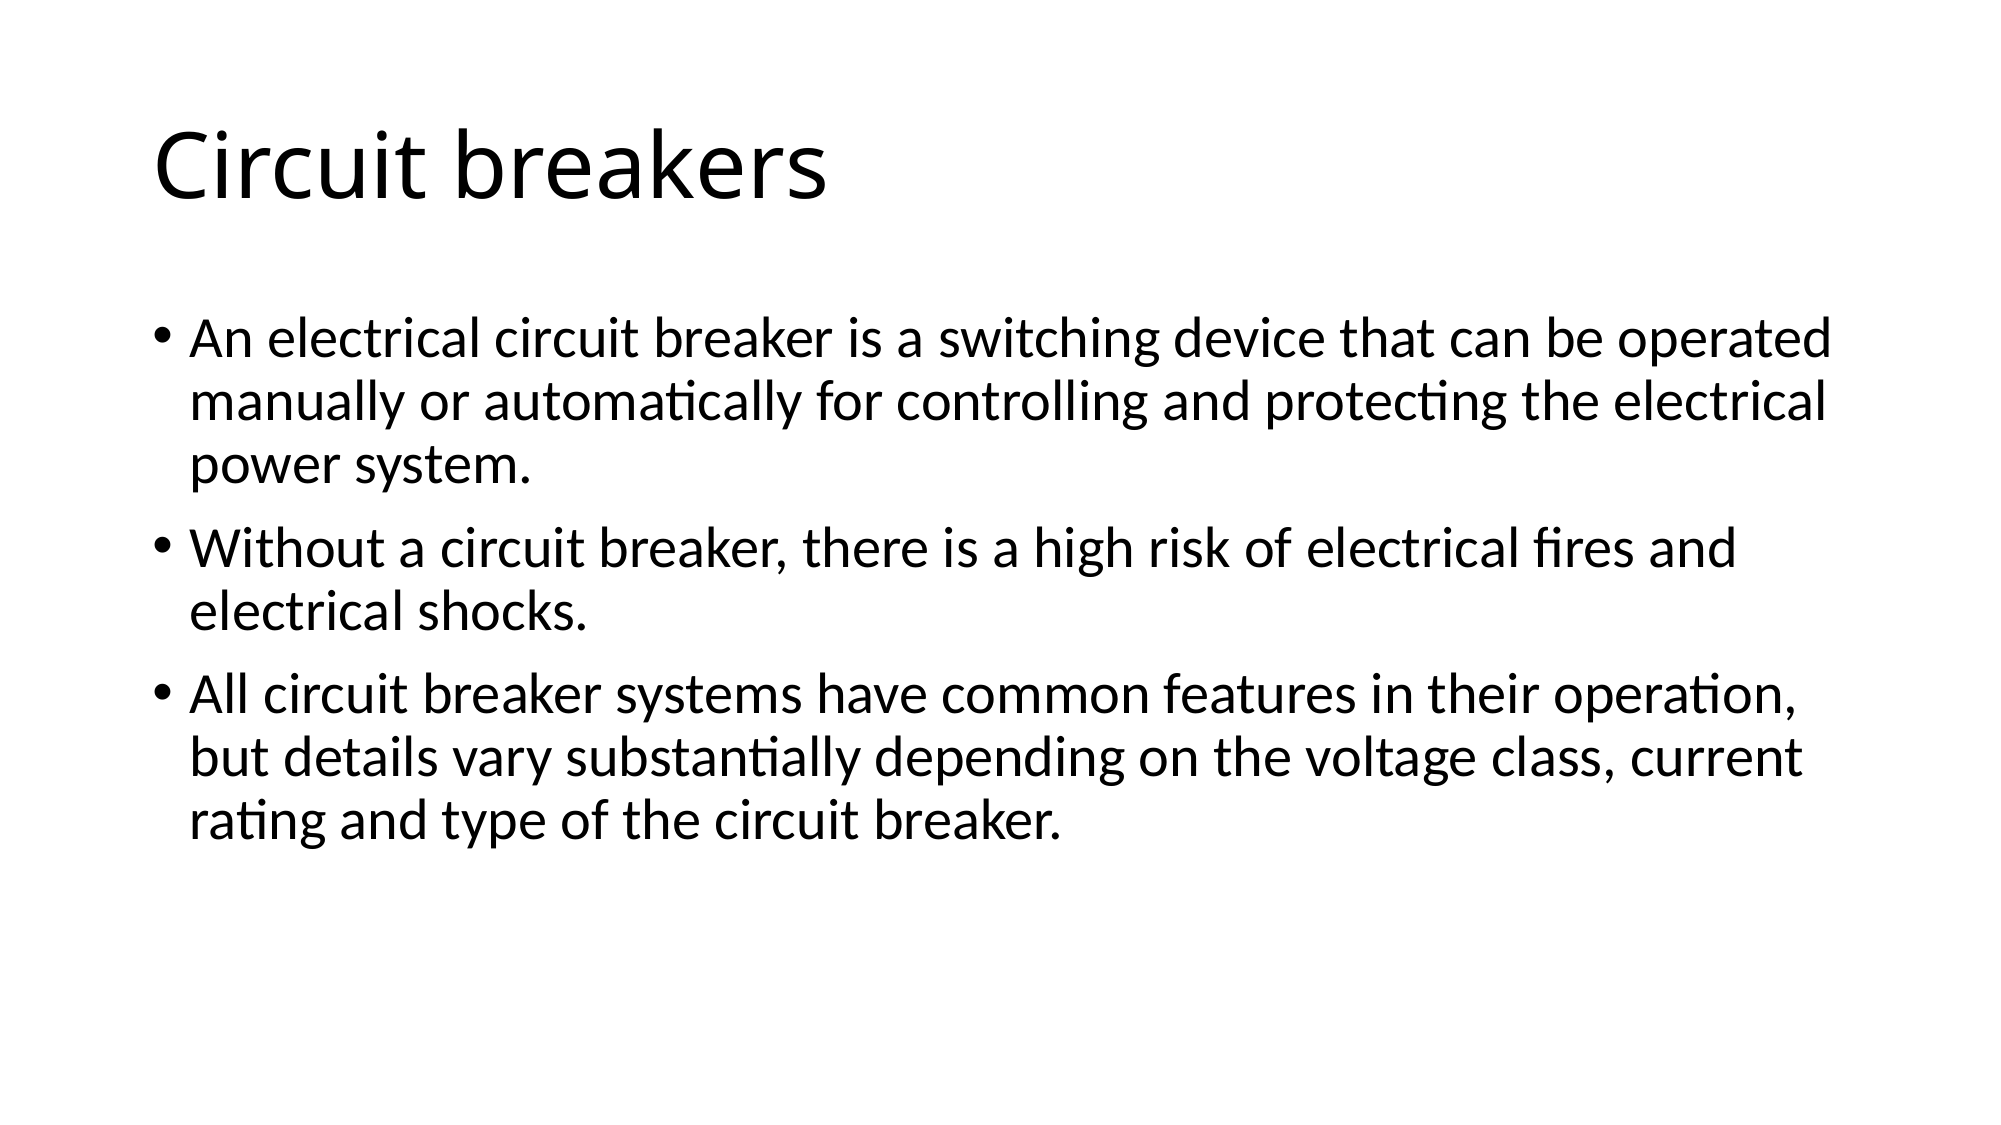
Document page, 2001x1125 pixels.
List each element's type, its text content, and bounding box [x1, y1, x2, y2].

title Circuit breakers [137, 59, 1863, 278]
list An electrical circuit breaker is a switching device that can be operated manually or automatically for controlling and protecting the electrical power system. Without a circuit breaker, there is a high risk of electrical fires and electrical shocks. All circuit breaker systems have common features in their operation, but details vary substantially depending on the voltage class, current rating and type of the circuit breaker. [137, 299, 1863, 1014]
